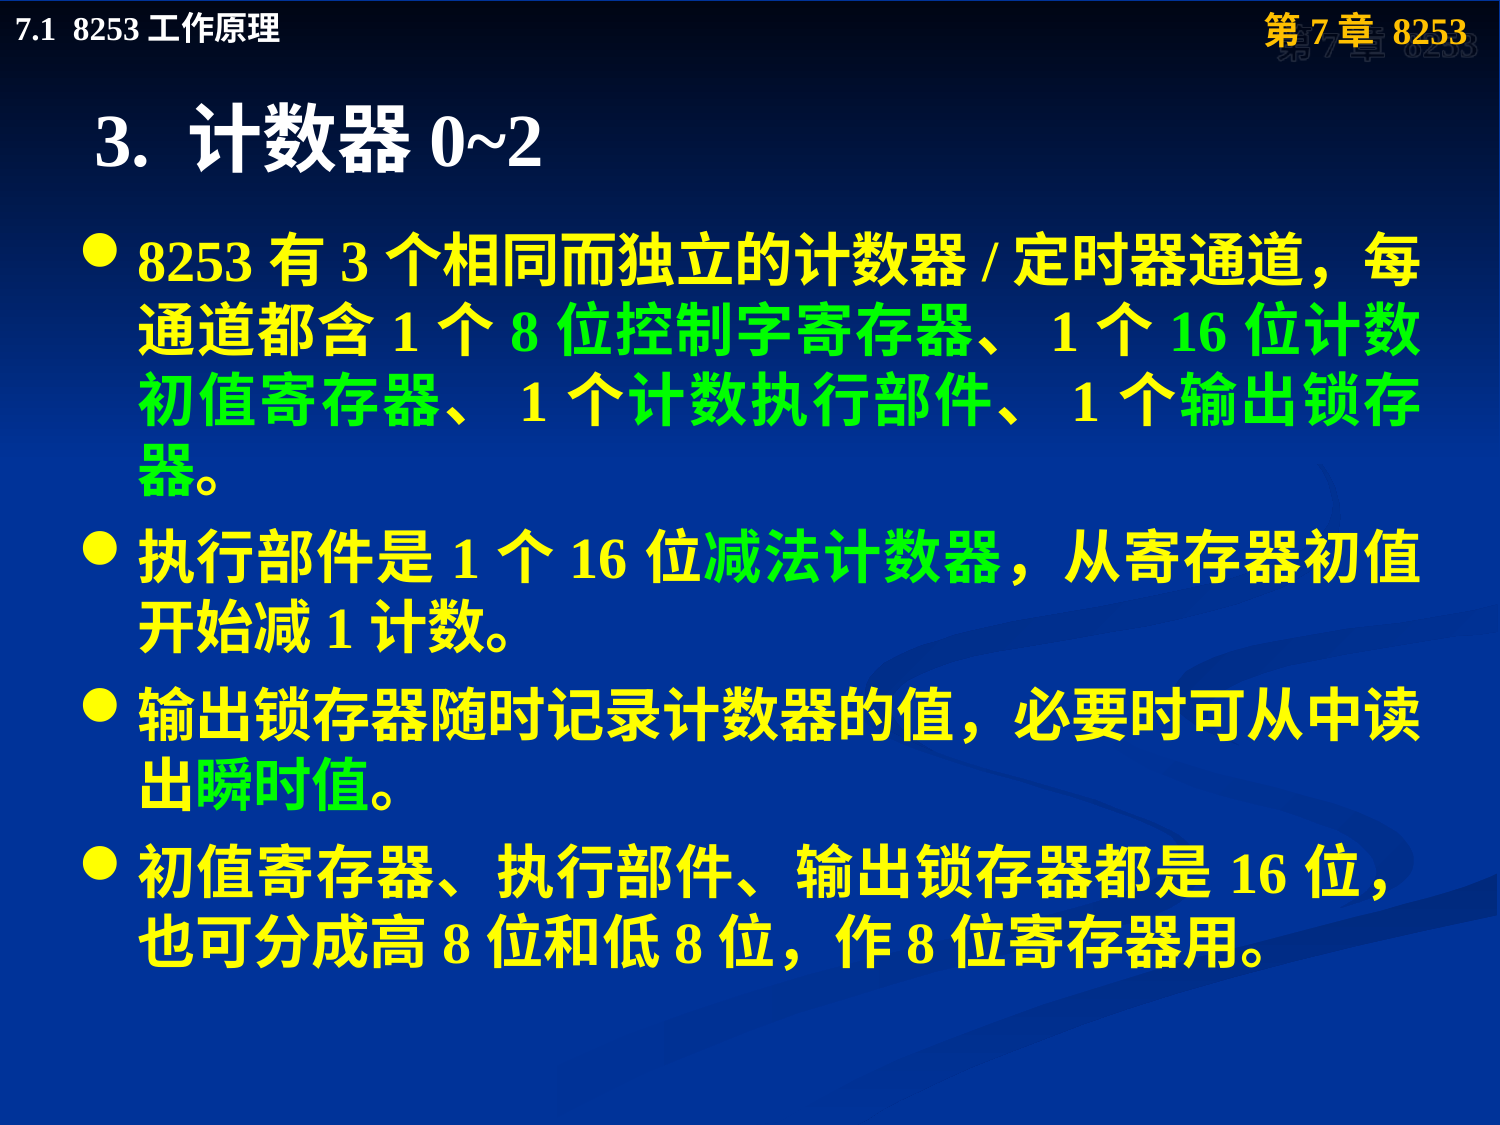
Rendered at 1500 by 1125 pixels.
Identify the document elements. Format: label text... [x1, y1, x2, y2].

list 8253有3个相同而独立的计数器/定时器通道，每通道都含1个8位控制字寄存器、1个16位计数初值寄存器、1个计数执行部件、1个输出锁存器。 执行部件是1个16位减法计数器，从寄存器初值开始减1计数。 输出锁存器随时记录计数器的值，必要时可从中读出瞬时值。 初值寄存器、执行部件、输出锁存器都是16位，也可分成高8位和低8位，作8位寄存器用。 [63, 215, 1437, 1065]
title 3. 计数器0~2 [78, 80, 1430, 193]
